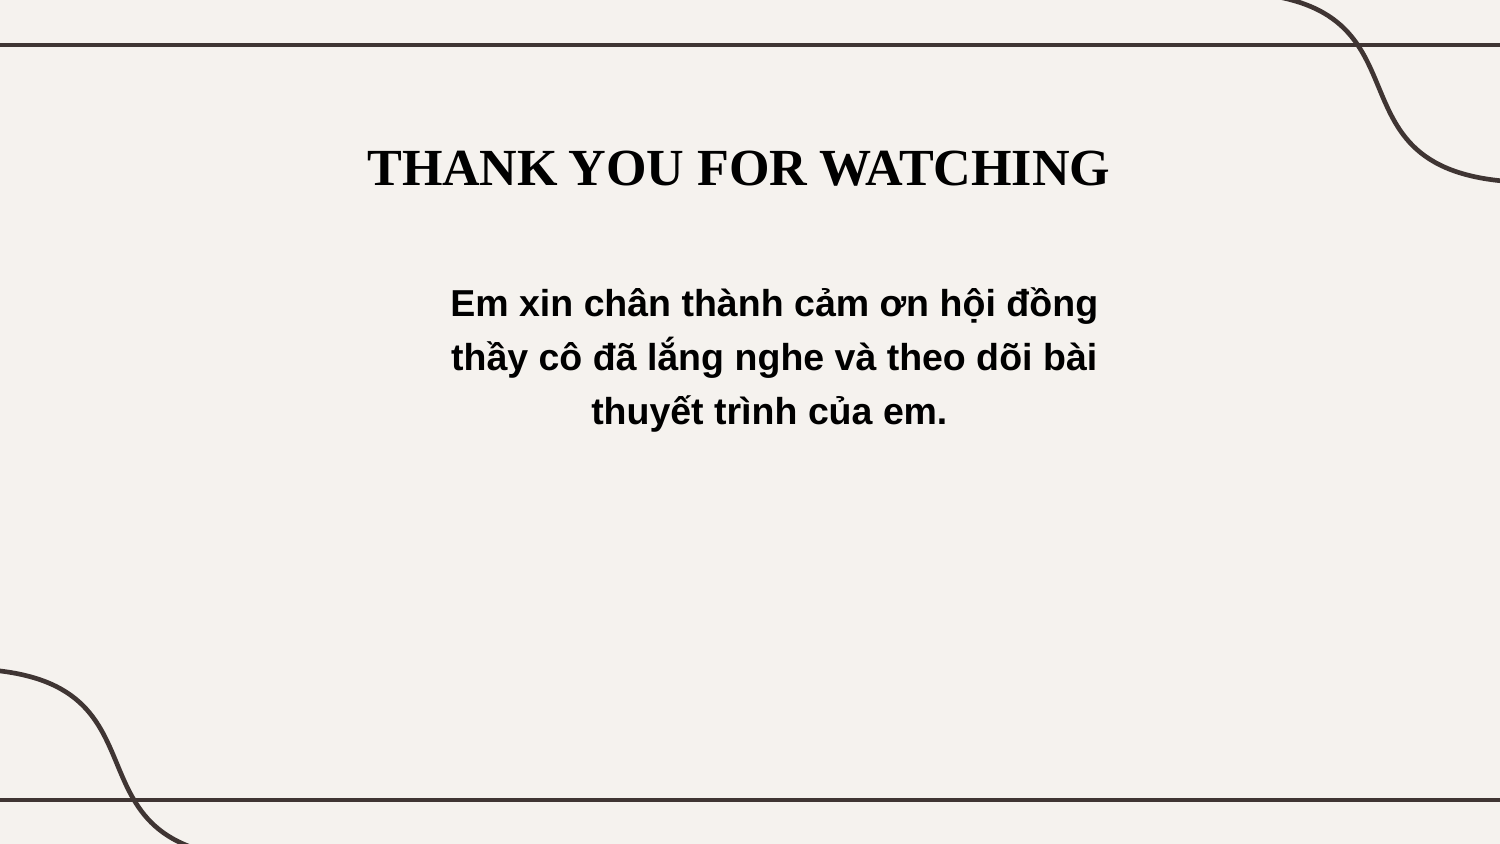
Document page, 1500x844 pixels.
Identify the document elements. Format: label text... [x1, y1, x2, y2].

text_box THANK YOU FOR WATCHING [352, 126, 1261, 204]
text_box Em xin chân thành cảm ơn hội đồng thầy cô đã lắng nghe và theo dõi bài thuyết trình của em. [399, 262, 1150, 440]
